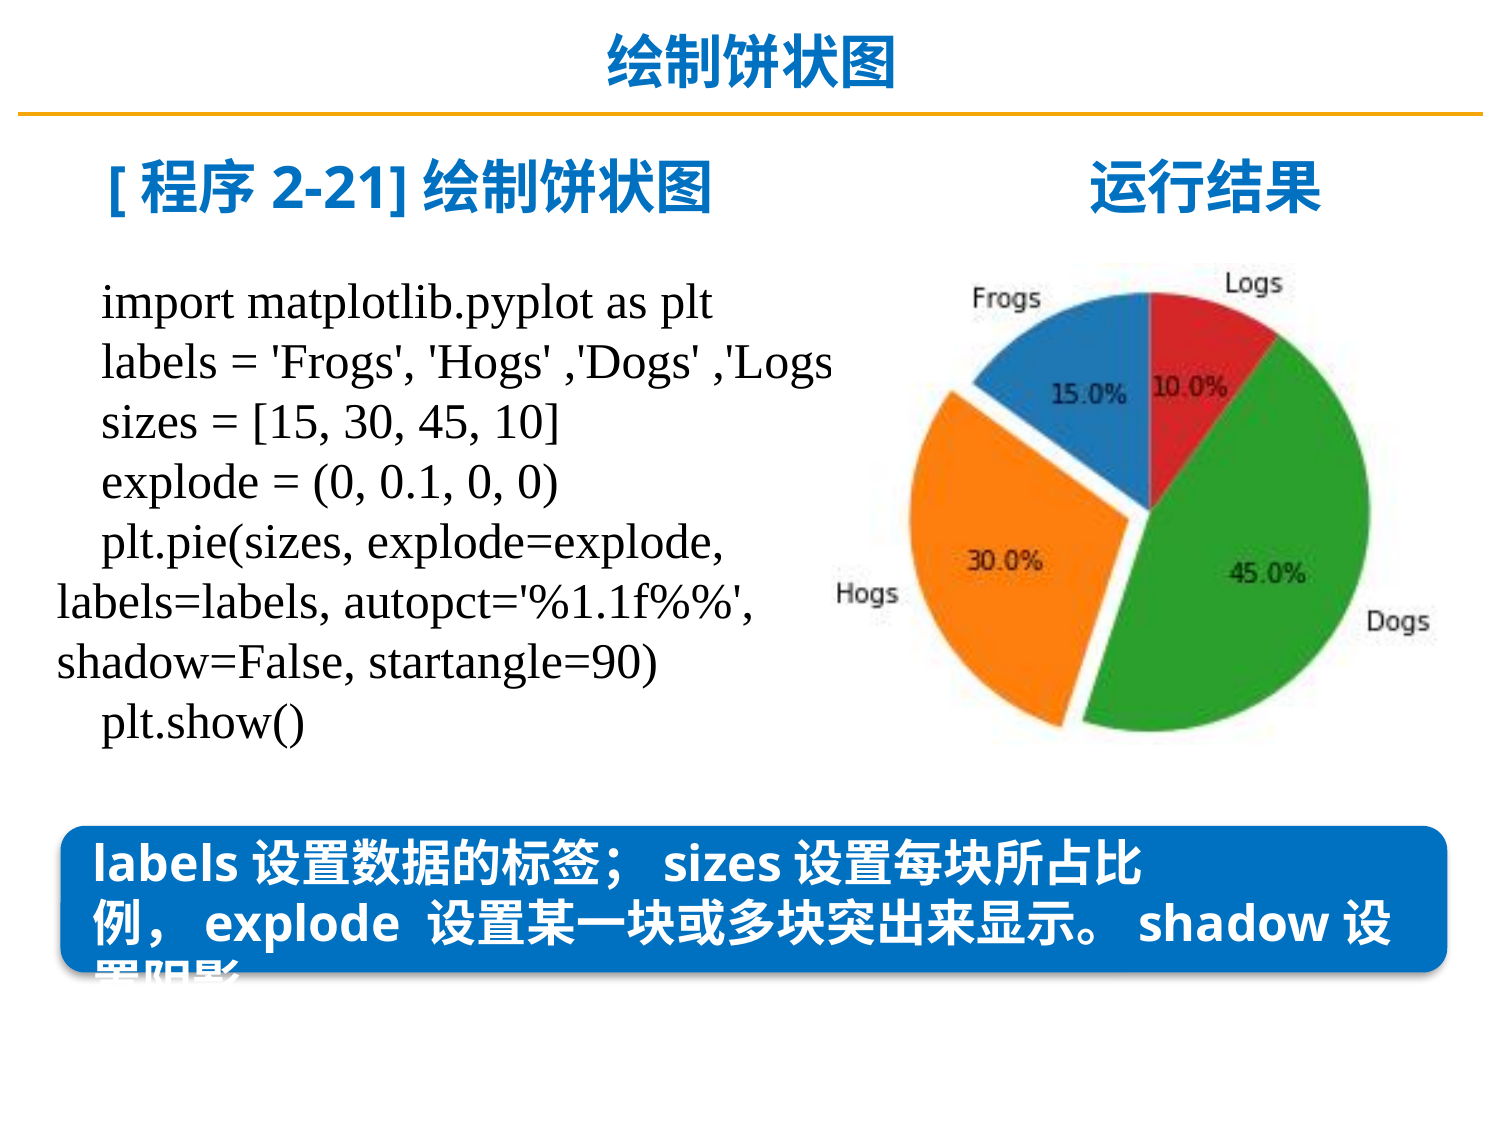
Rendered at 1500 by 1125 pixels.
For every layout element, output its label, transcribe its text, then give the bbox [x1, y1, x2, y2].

text_box import matplotlib.pyplot as plt labels = 'Frogs', 'Hogs' ,'Dogs' ,'Logs' sizes = [15, 30, 45, 10] explode = (0, 0.1, 0, 0) plt.pie(sizes, explode=explode, labels=labels, autopct='%1.1f%%', shadow=False, startangle=90) plt.show() [41, 261, 895, 757]
picture [831, 263, 1441, 745]
text_box 运行结果 [1074, 142, 1338, 228]
text_box [程序2-21]绘制饼状图 [92, 142, 729, 228]
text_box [60, 821, 1448, 996]
text_box 绘制饼状图 [2, 18, 1500, 103]
